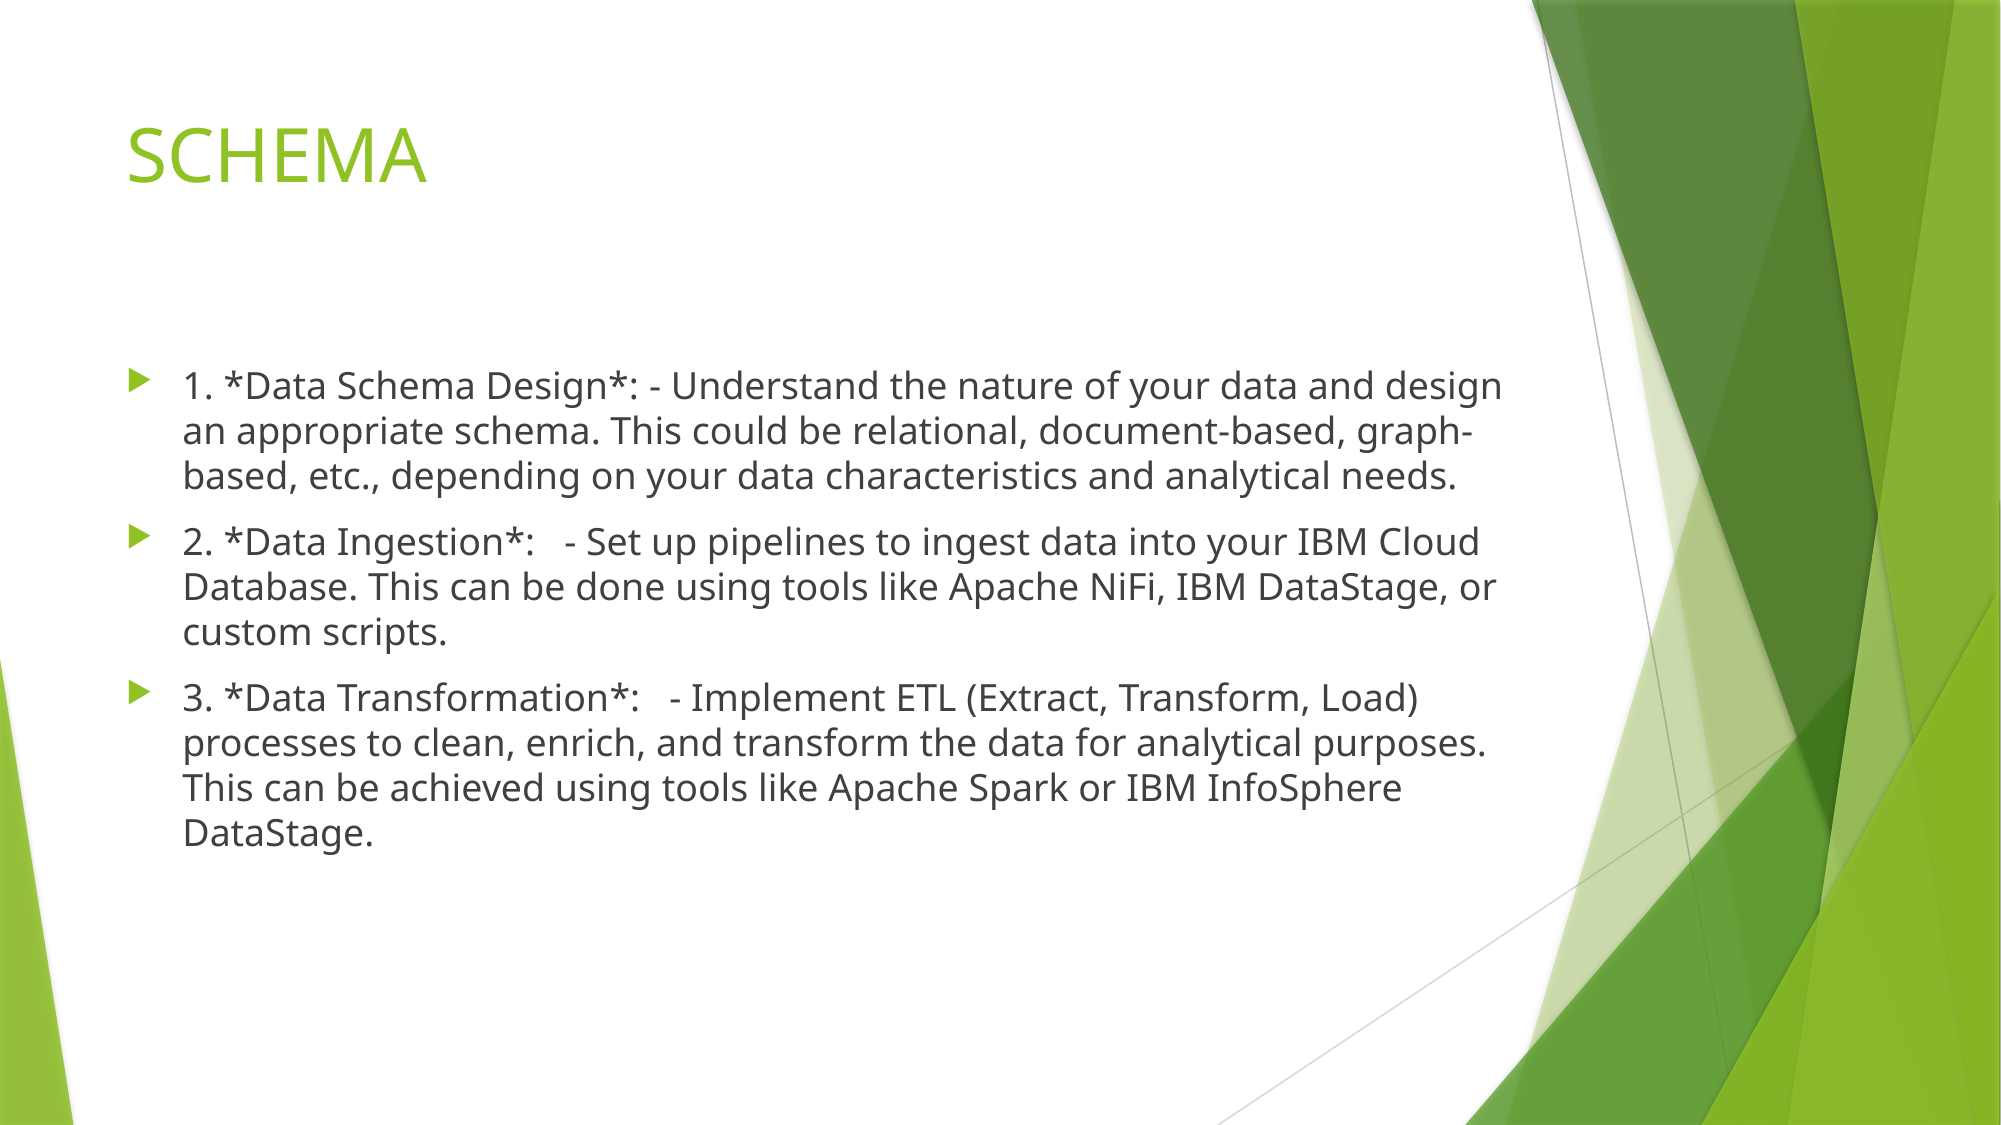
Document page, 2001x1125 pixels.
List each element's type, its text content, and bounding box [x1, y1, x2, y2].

title SCHEMA [111, 99, 1522, 317]
list 1. *Data Schema Design*: - Understand the nature of your data and design an appropriate schema. This could be relational, document-based, graph-based, etc., depending on your data characteristics and analytical needs. 2. *Data Ingestion*: - Set up pipelines to ingest data into your IBM Cloud Database. This can be done using tools like Apache NiFi, IBM DataStage, or custom scripts. 3. *Data Transformation*: - Implement ETL (Extract, Transform, Load) processes to clean, enrich, and transform the data for analytical purposes. This can be achieved using tools like Apache Spark or IBM InfoSphere DataStage. [111, 354, 1522, 992]
